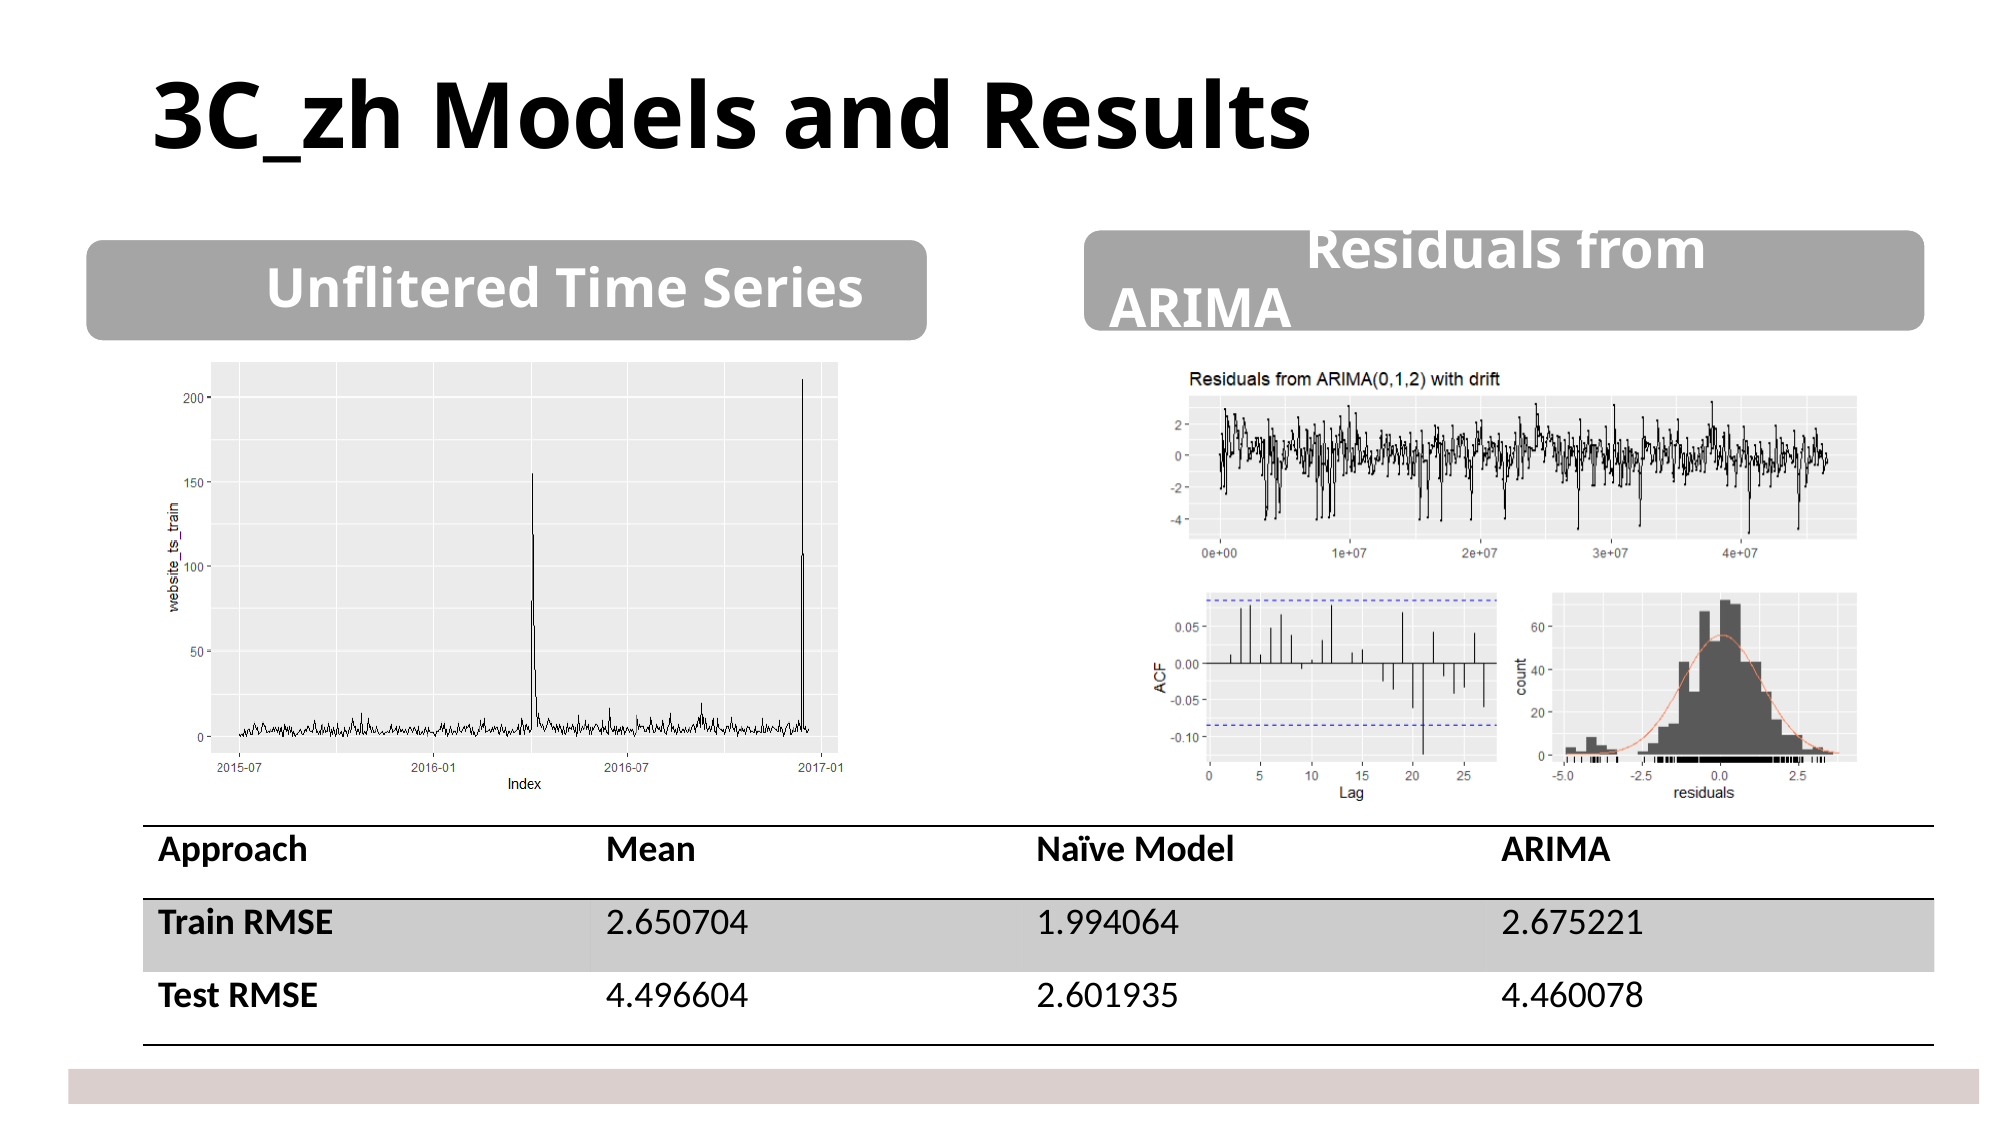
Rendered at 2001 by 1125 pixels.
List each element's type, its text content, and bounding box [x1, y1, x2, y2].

table_cell 4.460078 [1487, 972, 1934, 1044]
table_cell Test RMSE [143, 972, 591, 1044]
text_box [67, 1068, 1980, 1105]
title 3C_zh Models and Results [137, 59, 1863, 278]
table_cell Train RMSE [143, 900, 591, 972]
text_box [85, 237, 928, 344]
table_cell 2.650704 [591, 900, 1021, 972]
table_header Mean [591, 827, 1021, 898]
table_header Approach [143, 827, 591, 898]
picture [166, 361, 846, 795]
table_cell 1.994064 [1021, 900, 1487, 972]
table_cell 2.675221 [1487, 900, 1934, 972]
table_header ARIMA [1487, 827, 1934, 898]
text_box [1082, 227, 1926, 334]
table_cell 4.496604 [591, 972, 1021, 1044]
table_header Naïve Model [1021, 827, 1487, 898]
table_cell 2.601935 [1021, 972, 1487, 1044]
picture [1153, 371, 1860, 804]
